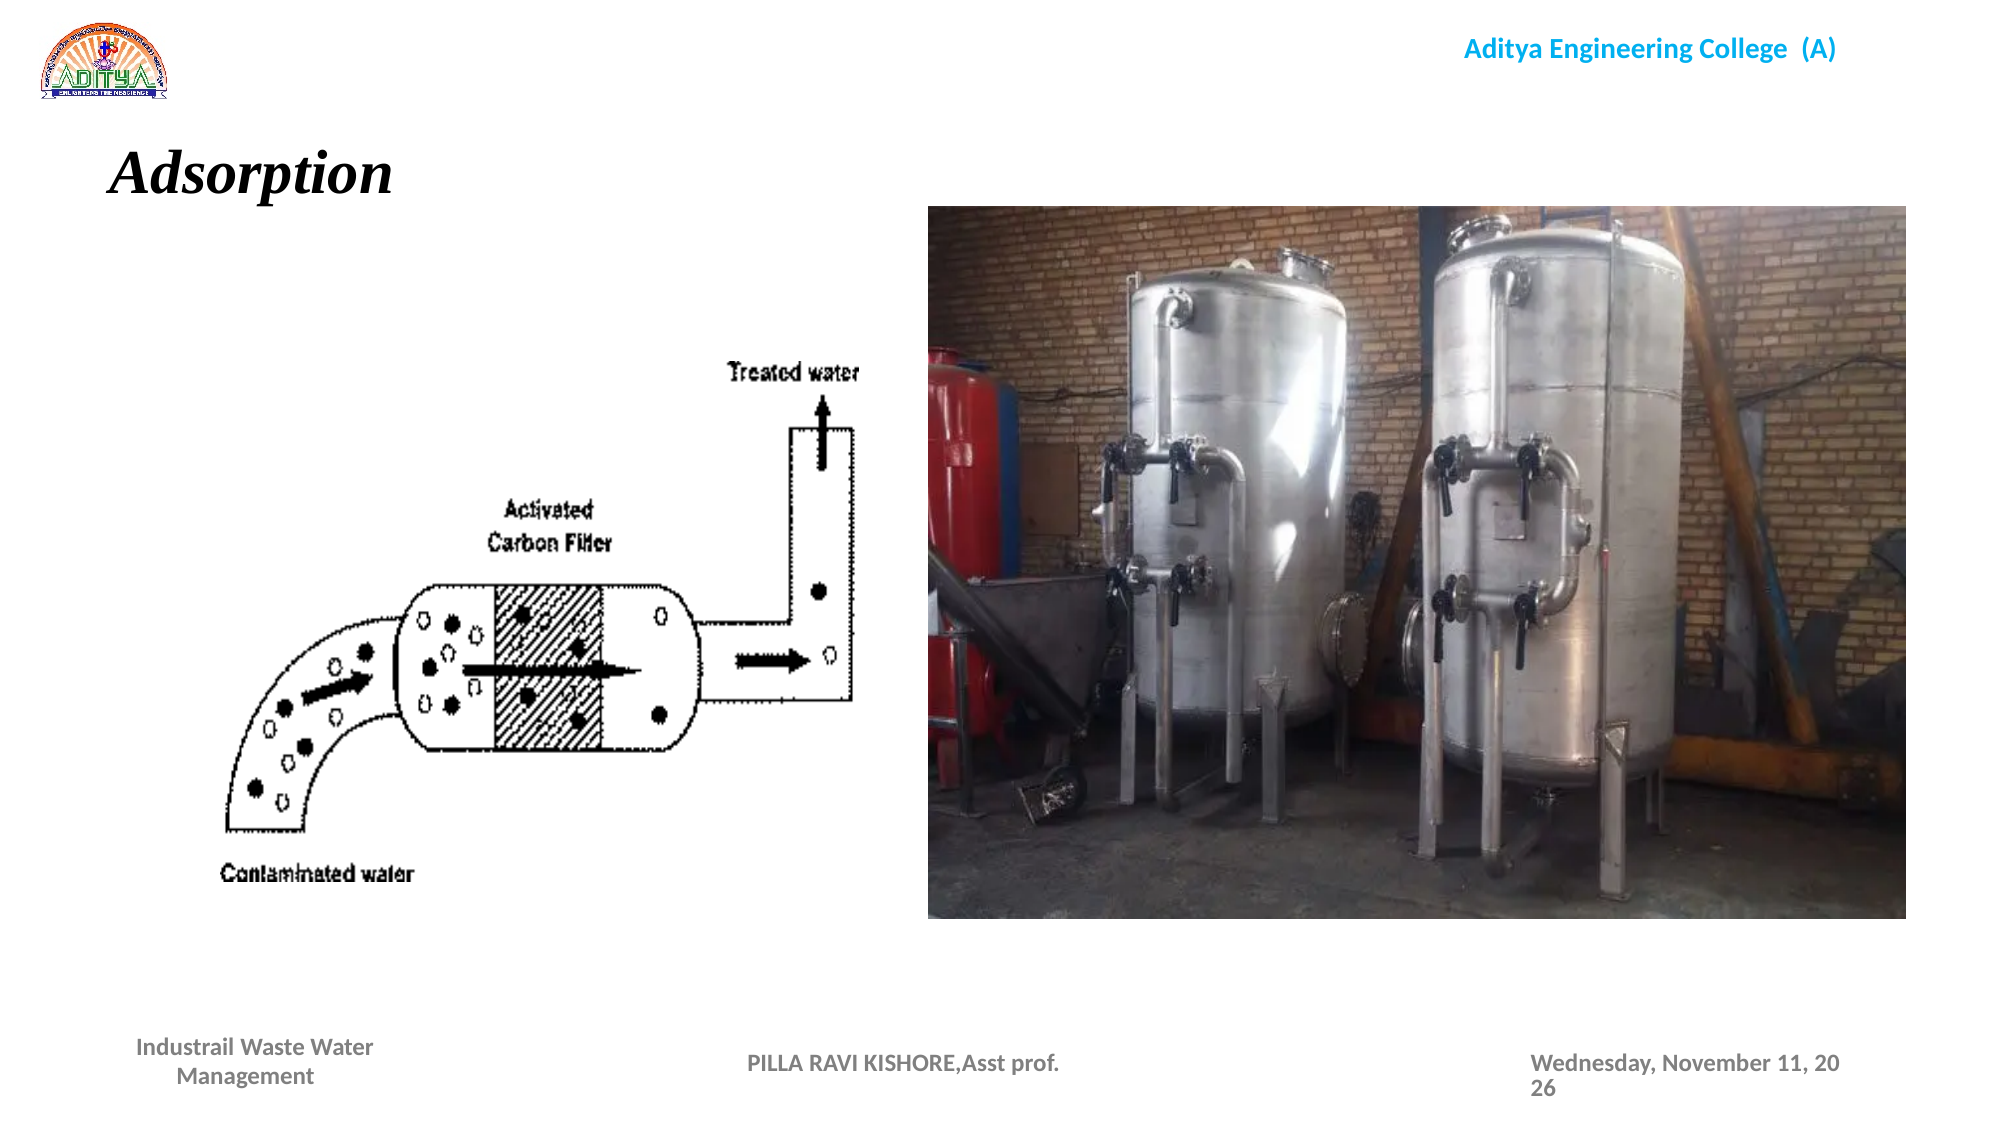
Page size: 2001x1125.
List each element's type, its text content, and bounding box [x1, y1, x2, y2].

picture [220, 361, 859, 882]
picture [39, 22, 168, 99]
picture [928, 206, 1906, 919]
footer PILLA RAVI KISHORE,Asst prof. [678, 1031, 1129, 1092]
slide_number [1515, 1031, 1861, 1092]
text_box Adsorption [94, 123, 410, 214]
